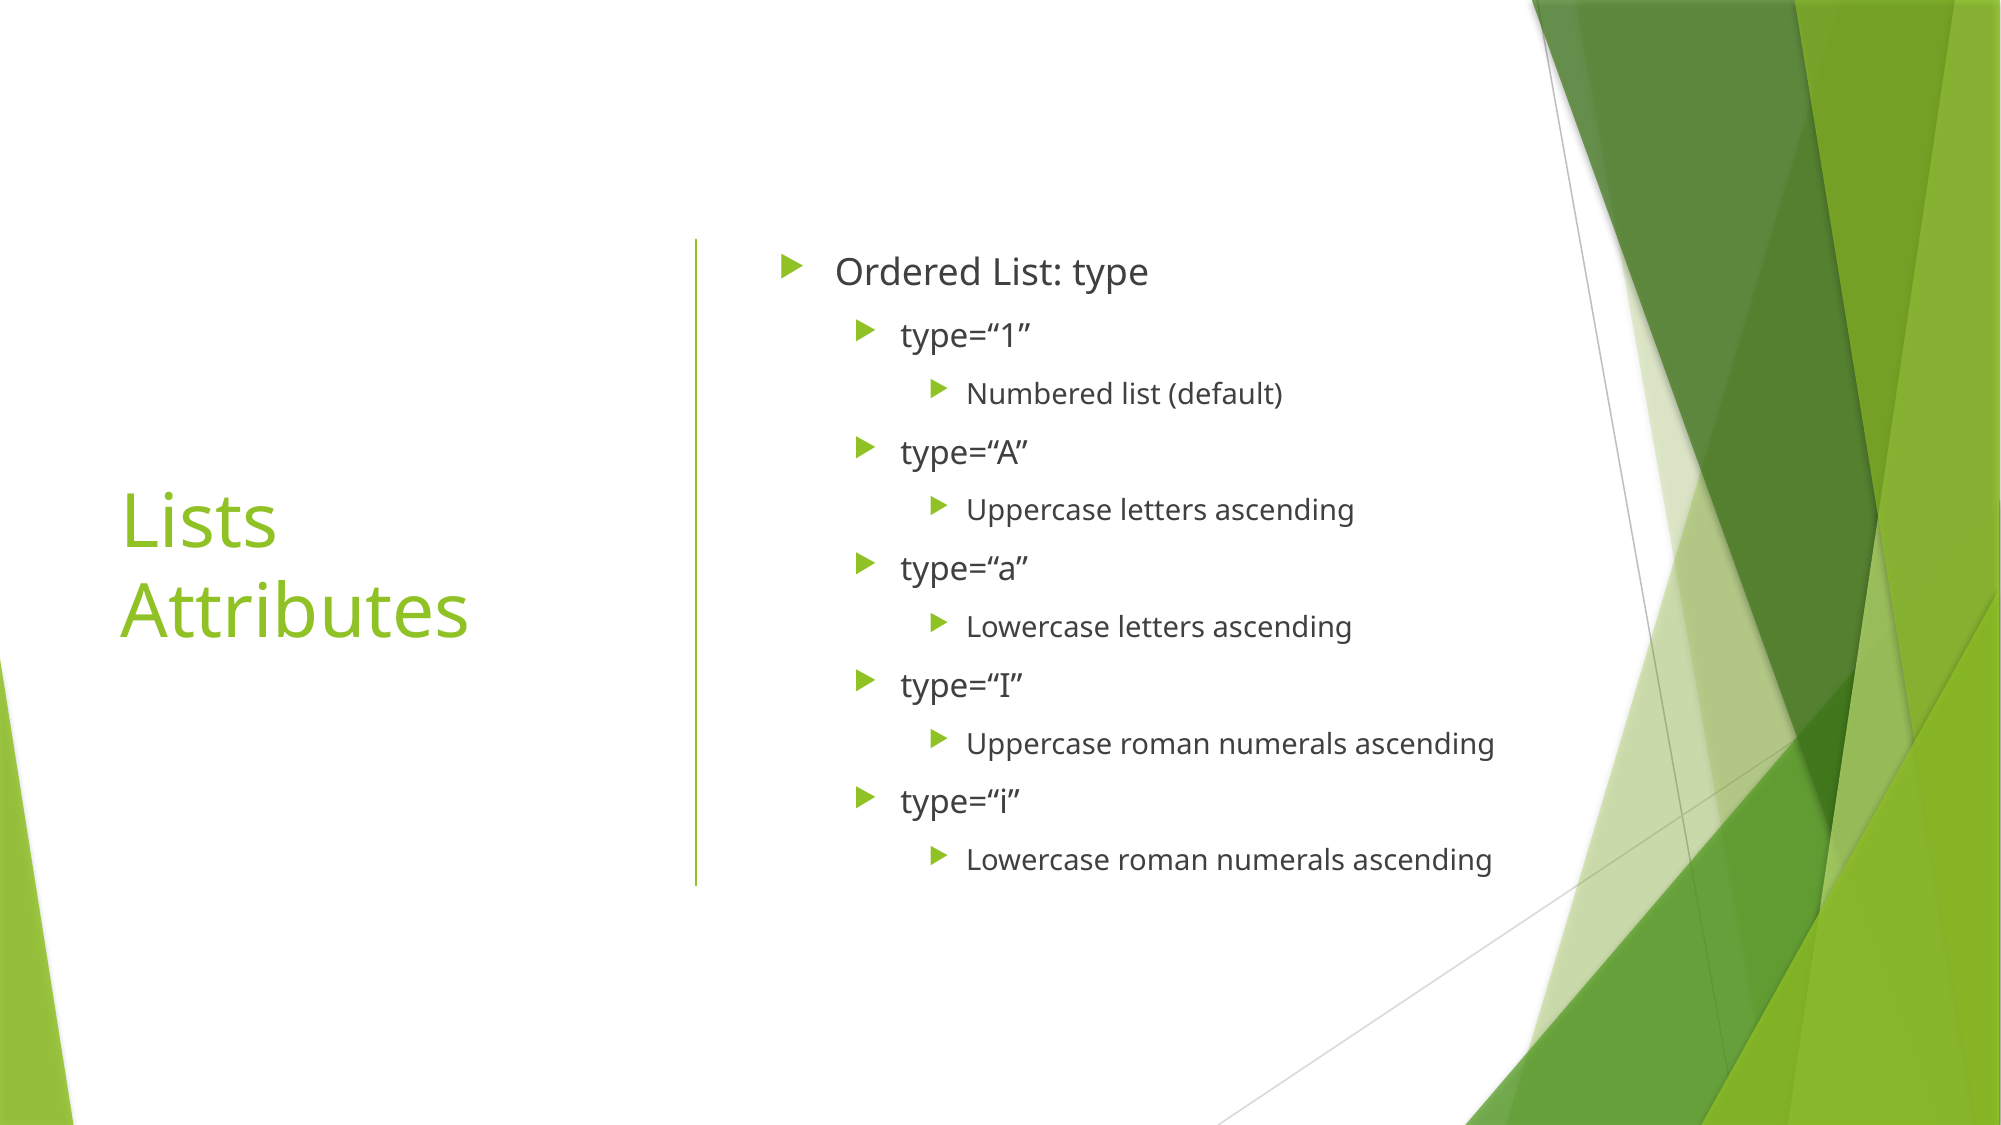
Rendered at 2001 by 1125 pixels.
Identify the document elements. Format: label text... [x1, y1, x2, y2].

title Lists Attributes [105, 133, 658, 991]
list Ordered List: type type=“1” Numbered list (default) type=“A” Uppercase letters ascending type=“a” Lowercase letters ascending type=“I” Uppercase roman numerals ascending type=“i” Lowercase roman numerals ascending [763, 133, 1522, 991]
